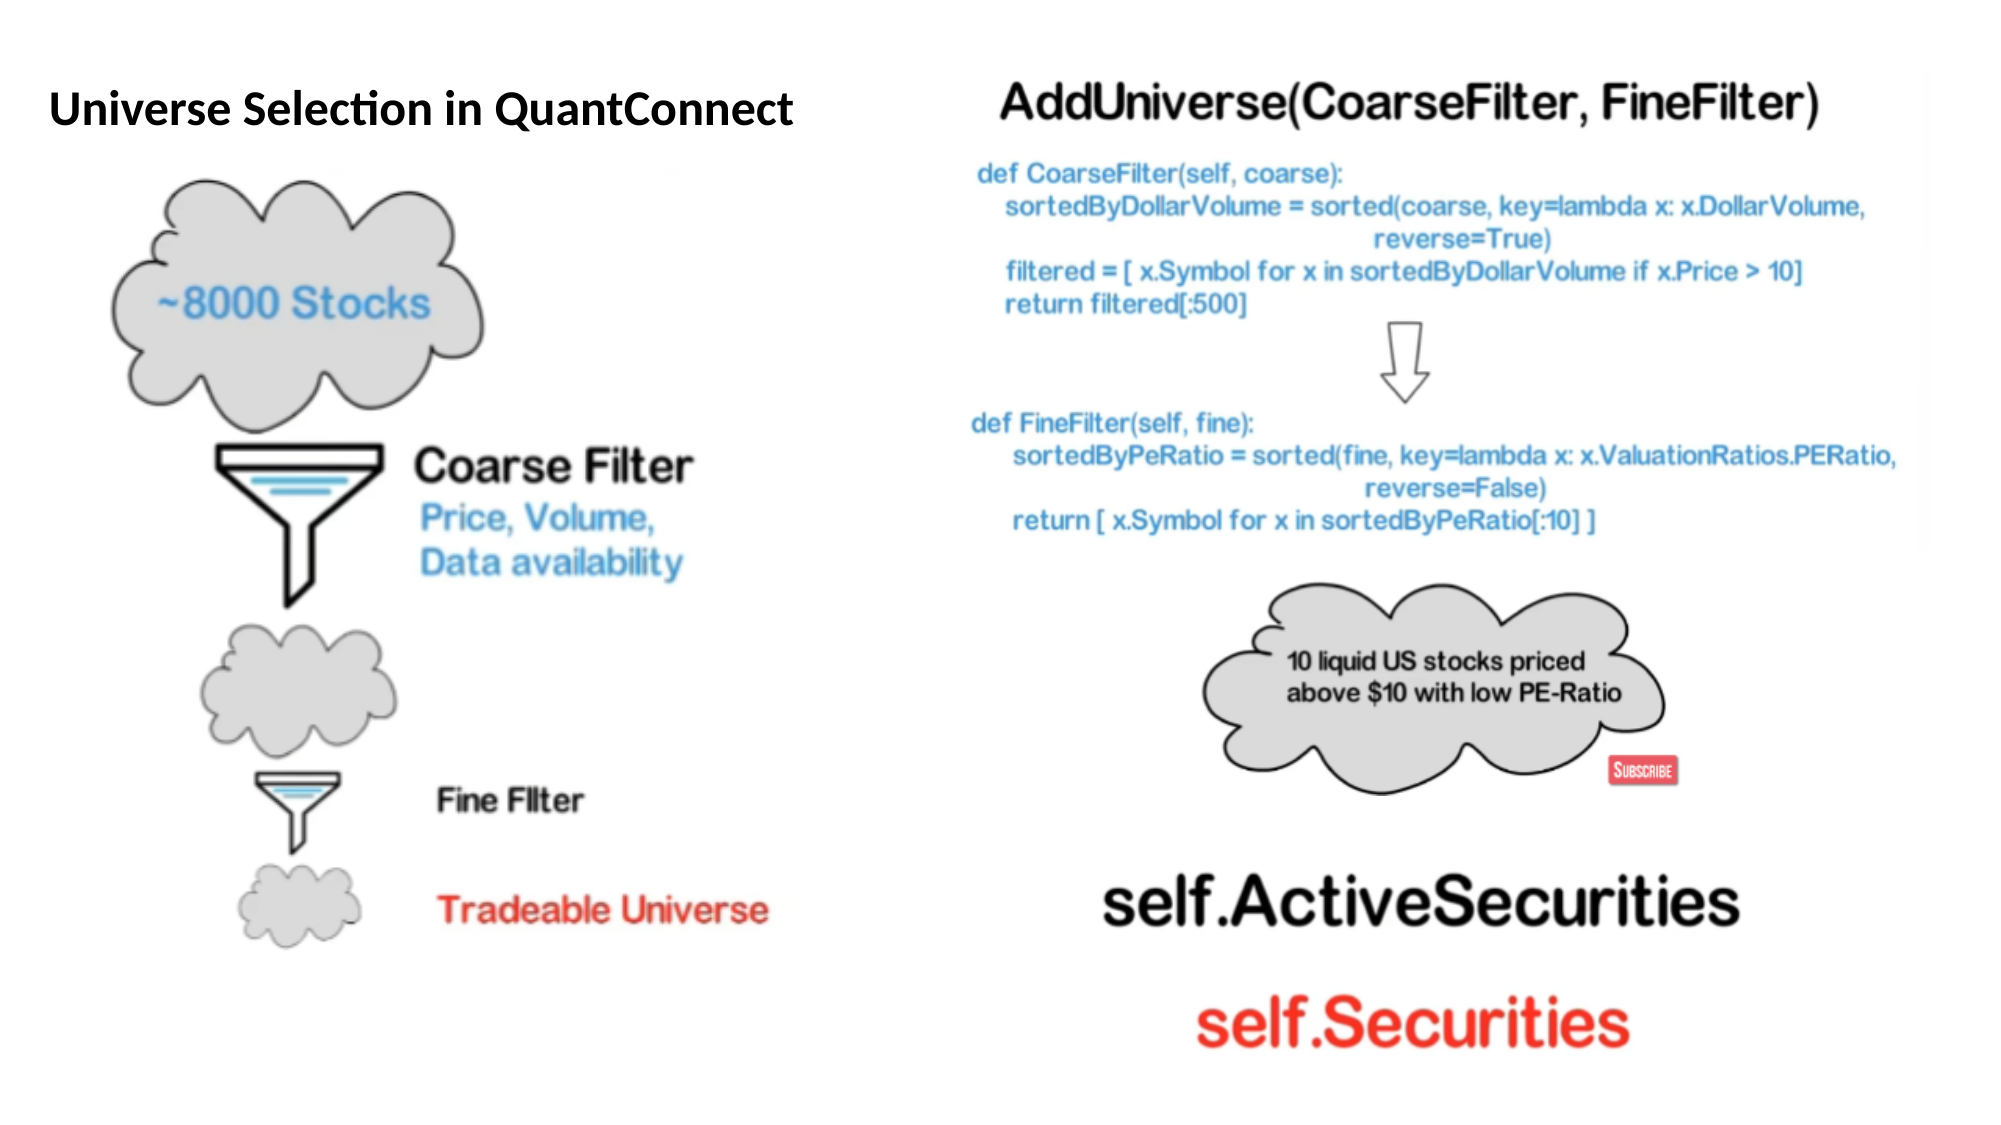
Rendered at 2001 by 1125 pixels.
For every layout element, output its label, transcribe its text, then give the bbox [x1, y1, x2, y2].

picture [1186, 575, 1691, 796]
picture [1075, 845, 1802, 1068]
picture [85, 168, 814, 957]
picture [942, 68, 1931, 550]
text_box Universe Selection in QuantConnect [34, 68, 810, 143]
